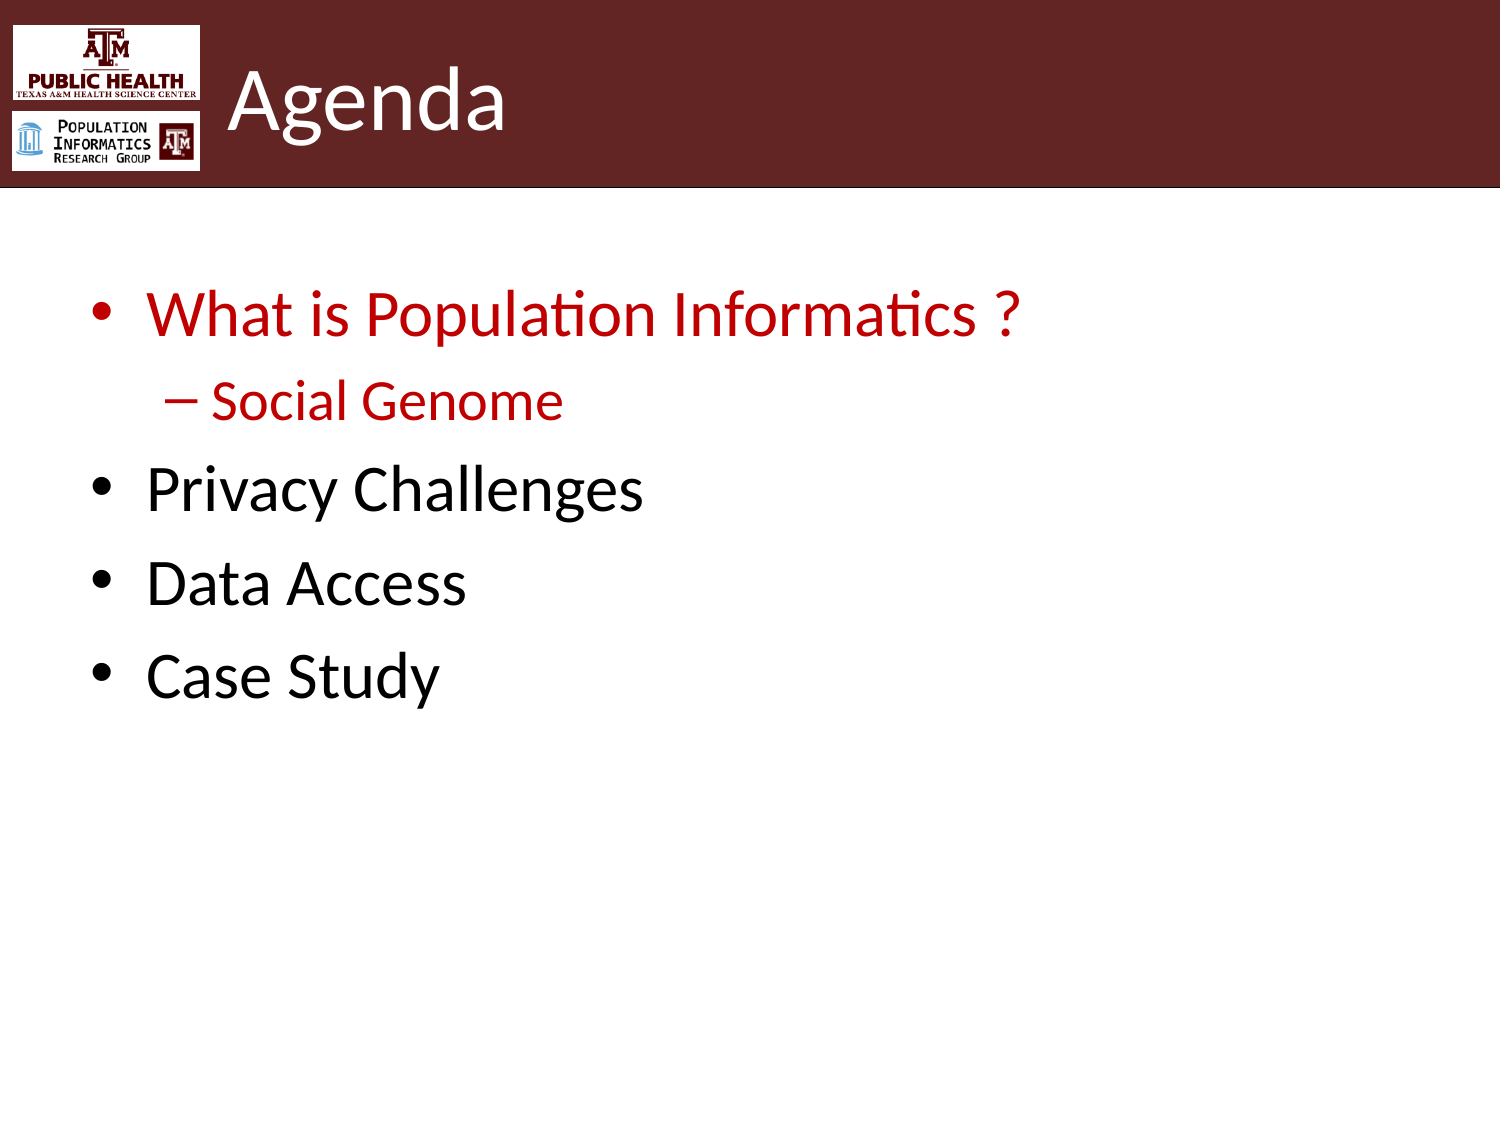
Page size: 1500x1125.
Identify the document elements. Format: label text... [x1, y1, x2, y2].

list What is Population Informatics ? Social Genome Privacy Challenges Data Access Case Study [75, 262, 1425, 1005]
picture [12, 111, 200, 171]
title Agenda [212, 0, 1500, 188]
picture [12, 25, 200, 100]
